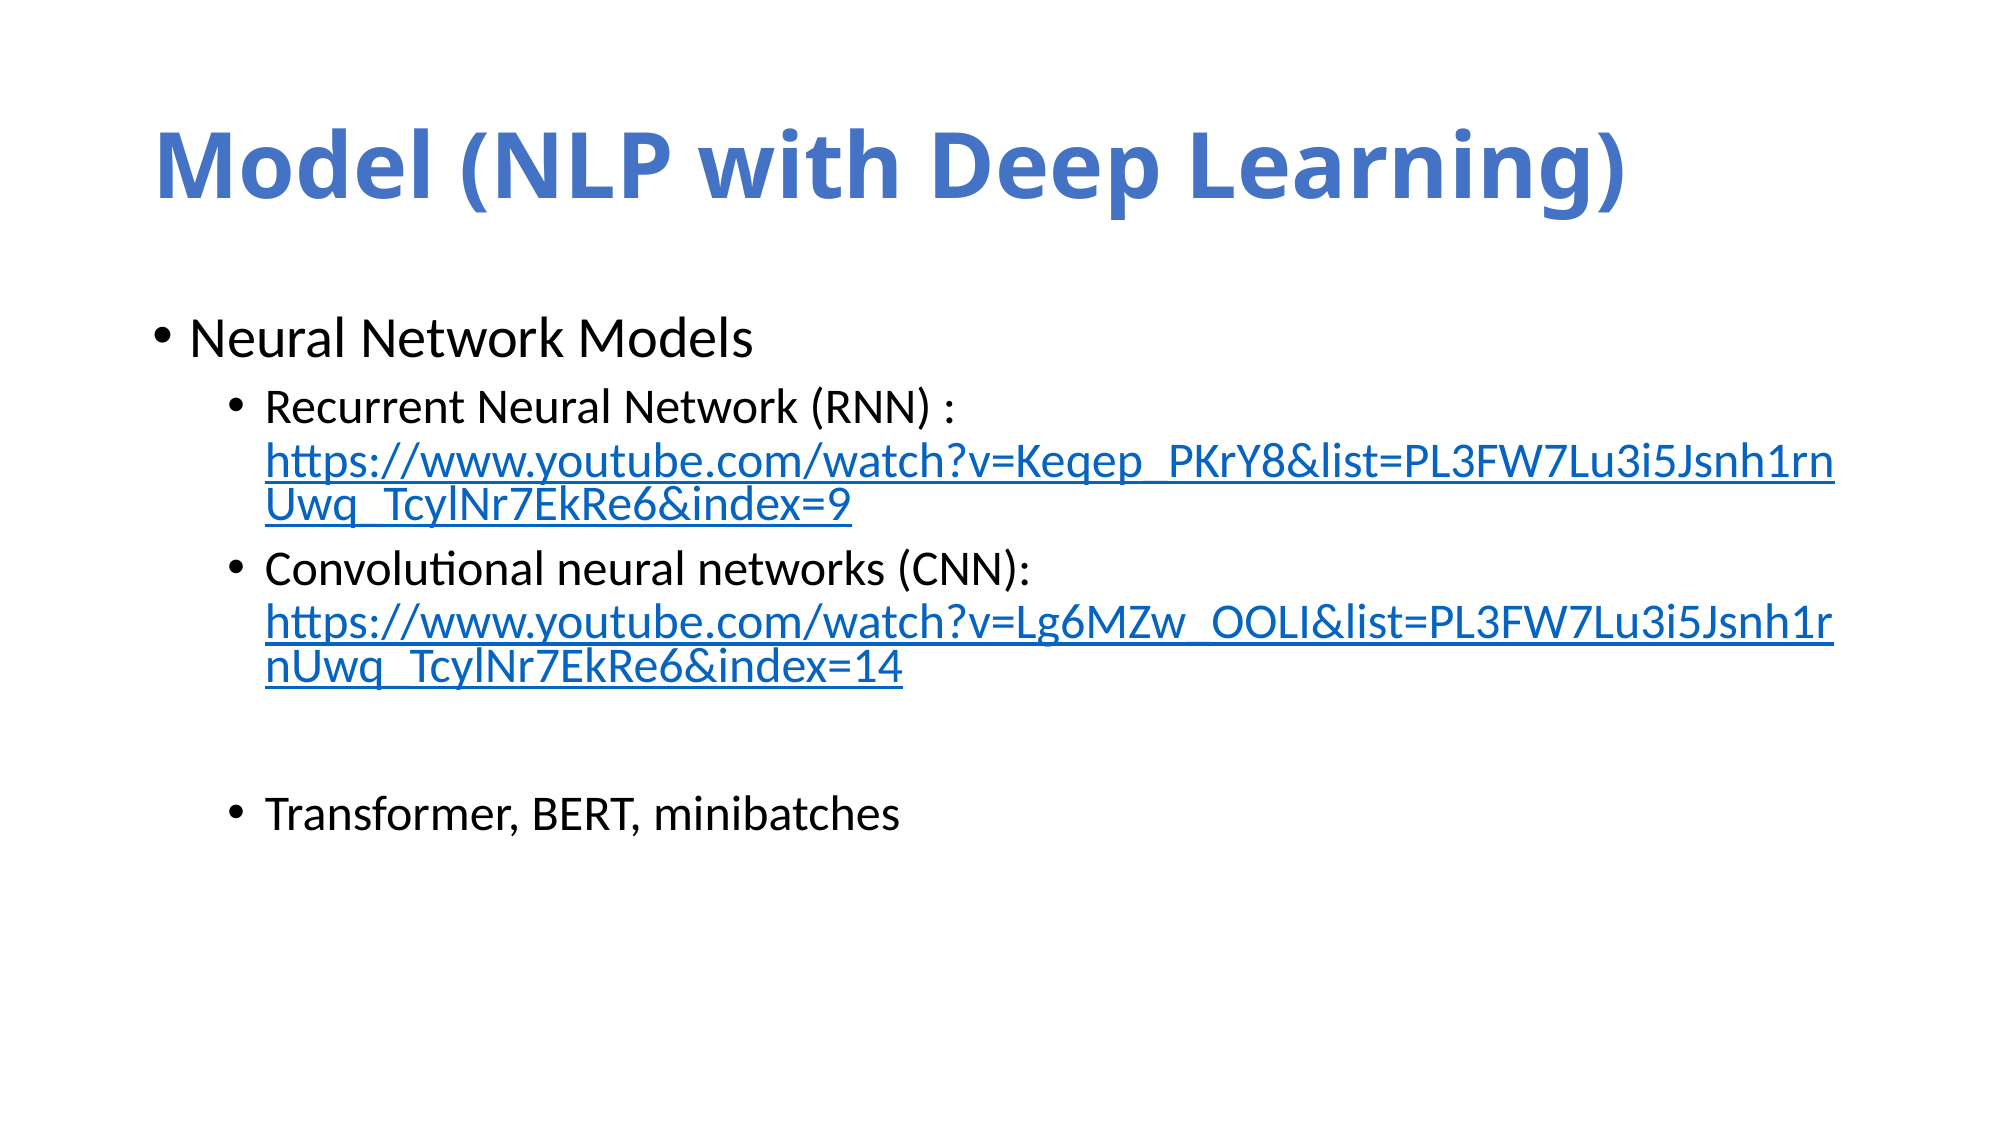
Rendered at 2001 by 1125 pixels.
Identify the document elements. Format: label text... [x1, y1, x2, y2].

title Model (NLP with Deep Learning) [137, 59, 1863, 278]
list Neural Network Models Recurrent Neural Network (RNN) : https://www.youtube.com/watch?v=Keqep_PKrY8&list=PL3FW7Lu3i5Jsnh1rnUwq_TcylNr7EkRe6&index=9 Convolutional neural networks (CNN): https://www.youtube.com/watch?v=Lg6MZw_OOLI&list=PL3FW7Lu3i5Jsnh1rnUwq_TcylNr7EkRe6&index=14 Transformer, BERT, minibatches [137, 299, 1863, 1014]
